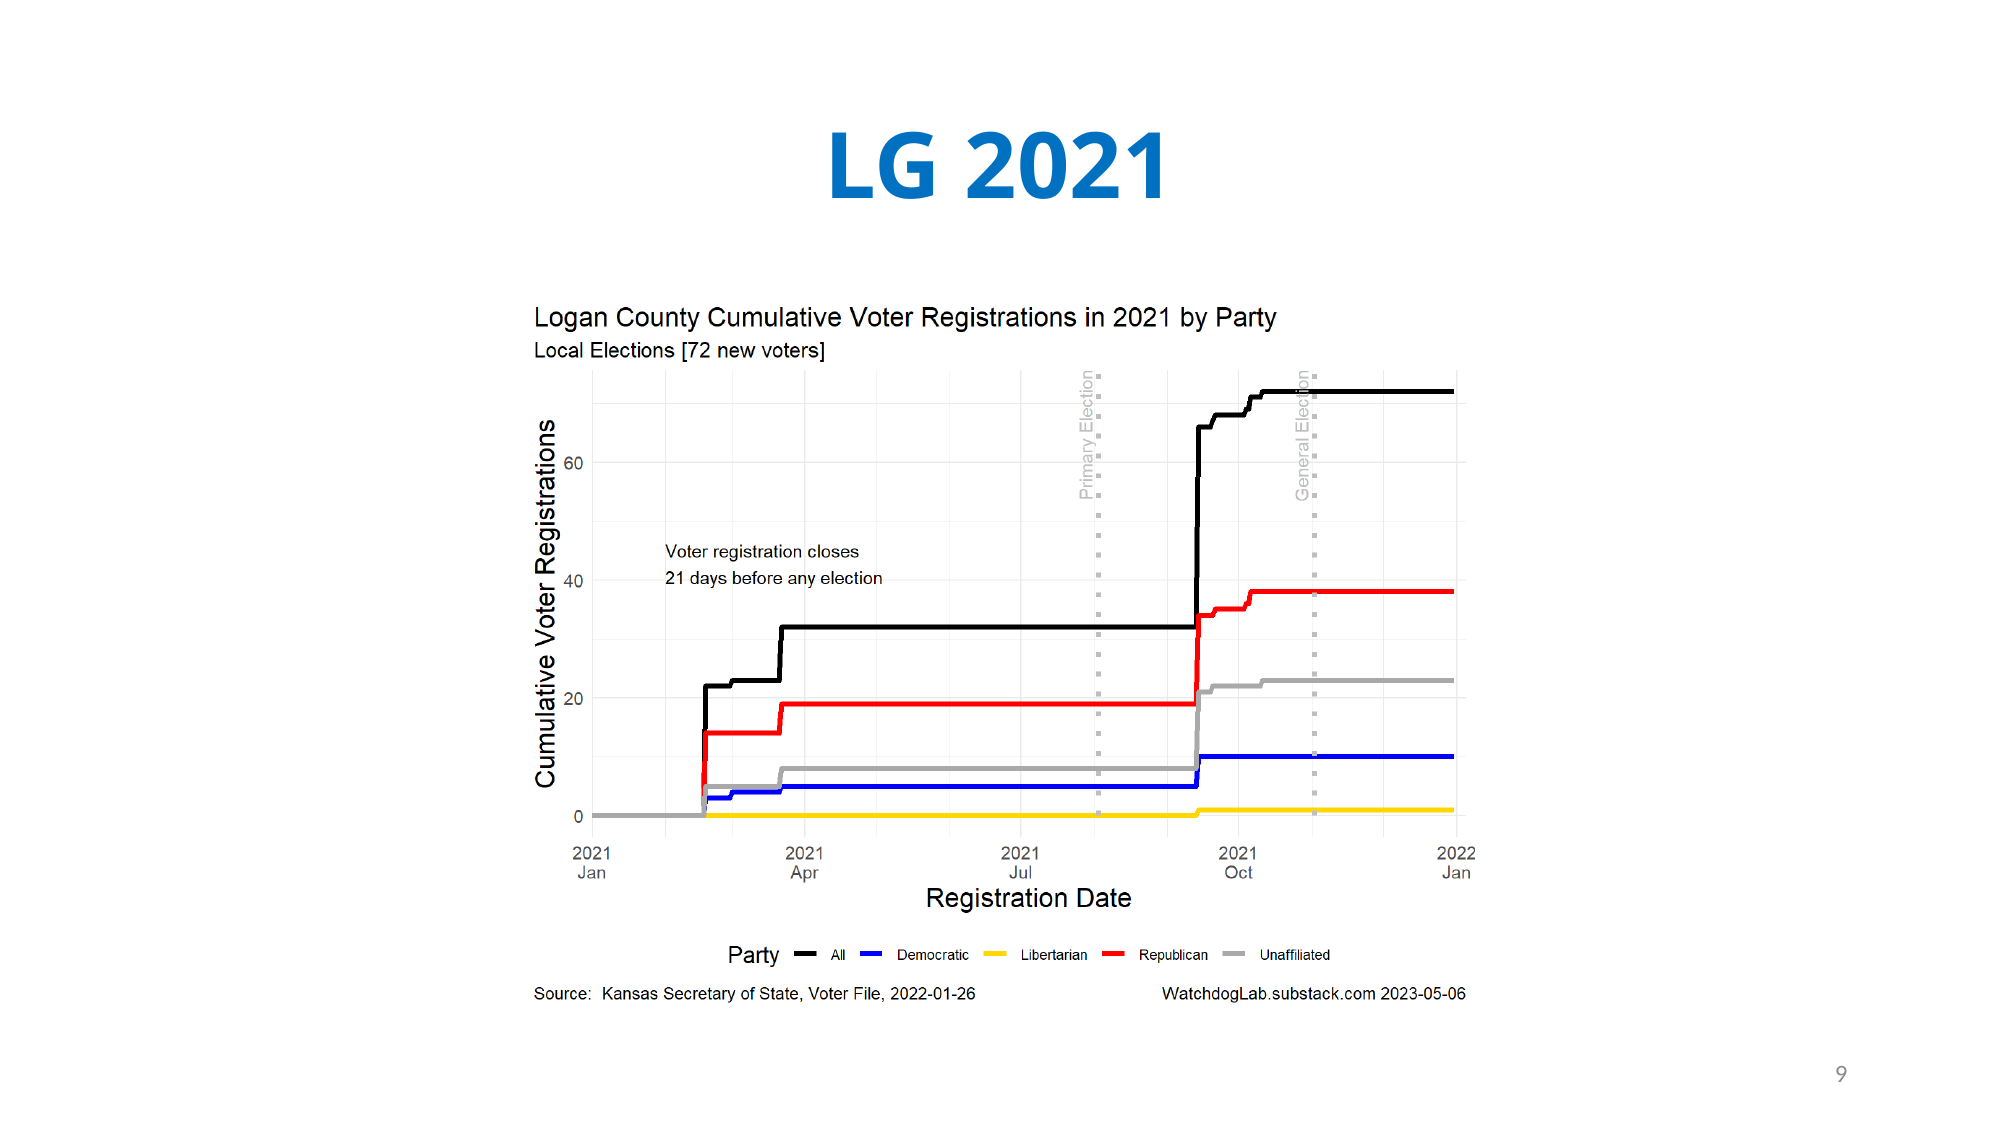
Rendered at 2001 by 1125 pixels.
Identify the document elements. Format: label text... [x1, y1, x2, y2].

title LG 2021 [137, 59, 1863, 278]
picture [524, 297, 1475, 1011]
slide_number ‹#› [1412, 1042, 1863, 1103]
